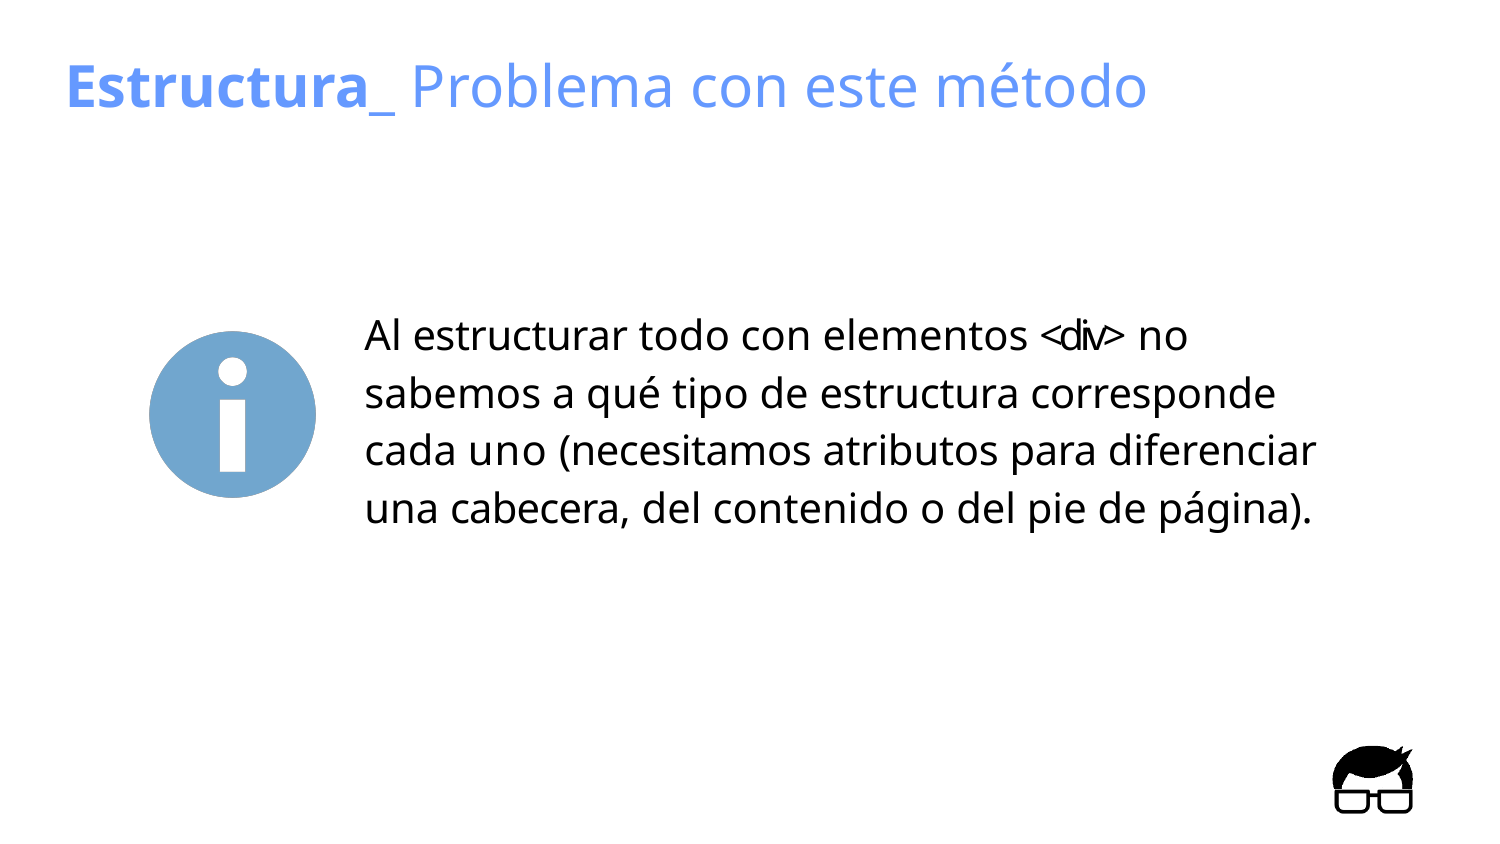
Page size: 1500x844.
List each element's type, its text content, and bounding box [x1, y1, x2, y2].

text_box Estructura_ Problema con este método [62, 46, 1300, 119]
picture [1323, 738, 1420, 834]
picture [132, 314, 333, 515]
text_box Al estructurar todo con elementos <div> no sabemos a qué tipo de estructura corresponde cada uno (necesitamos atributos para diferenciar una cabecera, del contenido o del pie de página). [362, 299, 1377, 532]
